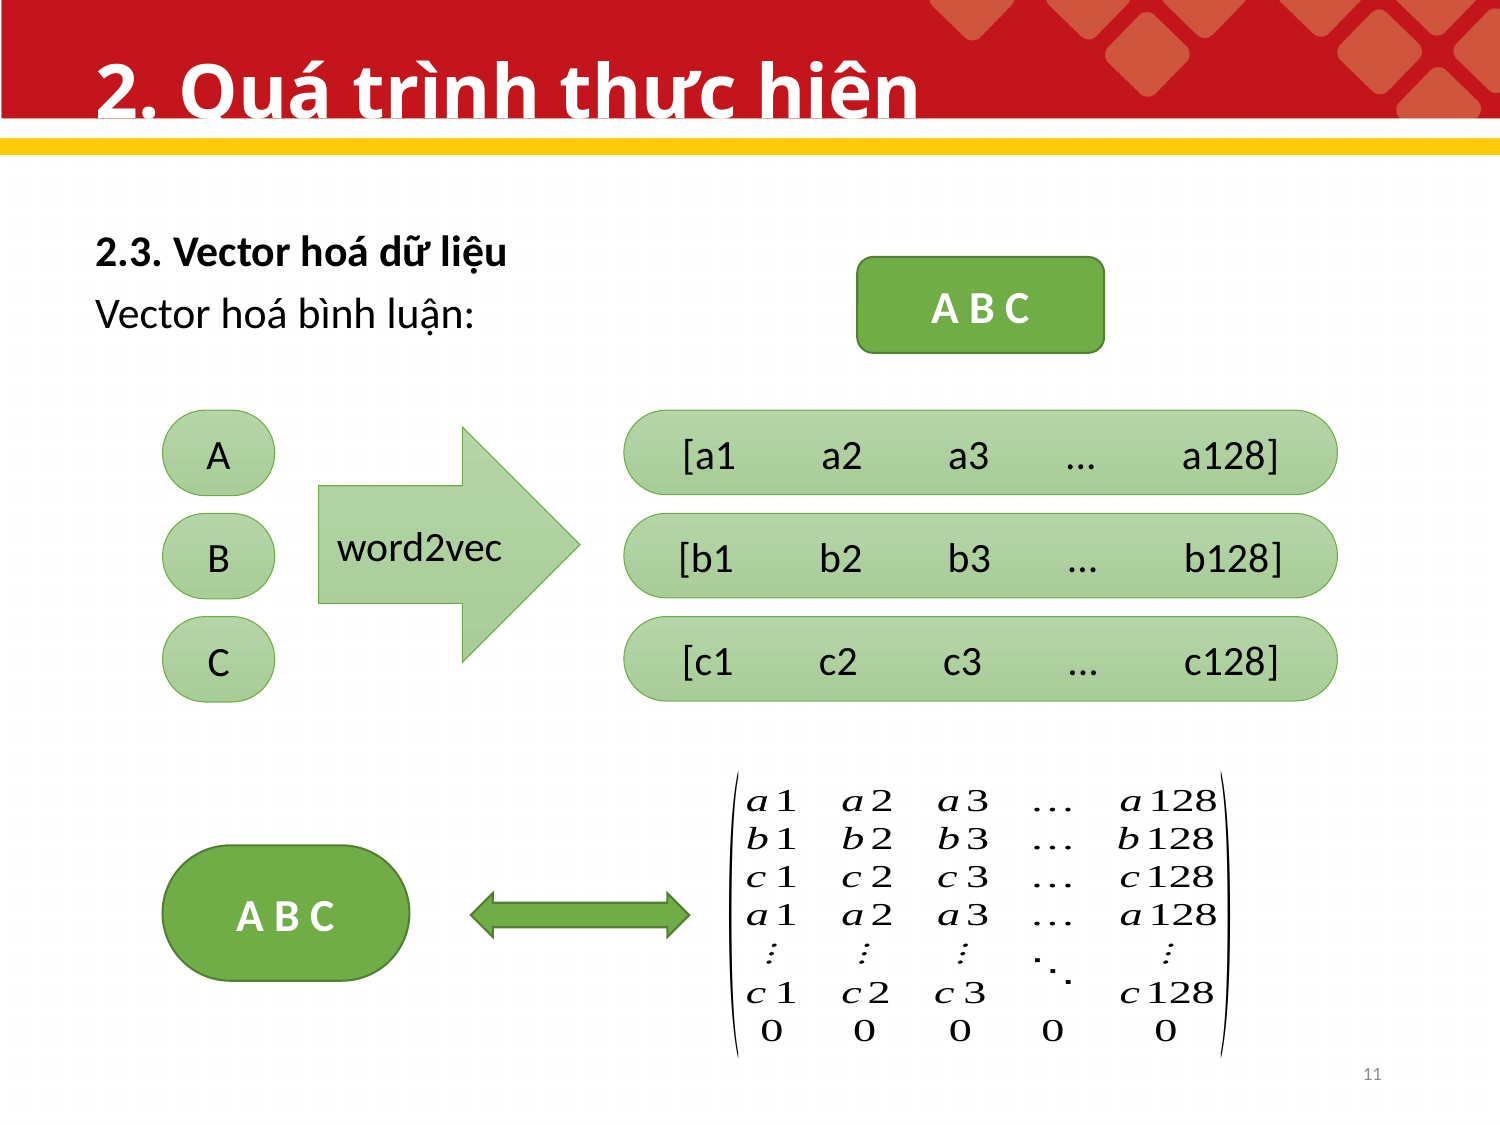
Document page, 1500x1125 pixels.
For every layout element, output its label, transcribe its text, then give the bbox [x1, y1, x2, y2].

slide_number 11 [1059, 1042, 1397, 1103]
text_box [469, 890, 691, 940]
title 2. Quá trình thực hiện [80, 0, 1397, 204]
text_box [a1 a2 a3 ... a128] [623, 409, 1339, 496]
picture [0, 0, 1500, 1125]
text_box A [161, 409, 276, 497]
text_box A B C [856, 255, 1106, 354]
text_box B [161, 512, 276, 600]
text_box A B C [161, 844, 411, 982]
text_box [b1 b2 b3 ... b128] [623, 512, 1339, 599]
text_box [c1 c2 c3 ... c128] [623, 616, 1339, 702]
text_box word2vec [318, 425, 581, 664]
text_box C [161, 616, 276, 703]
list 2.3. Vector hoá dữ liệu Vector hoá bình luận: [80, 220, 1397, 1025]
